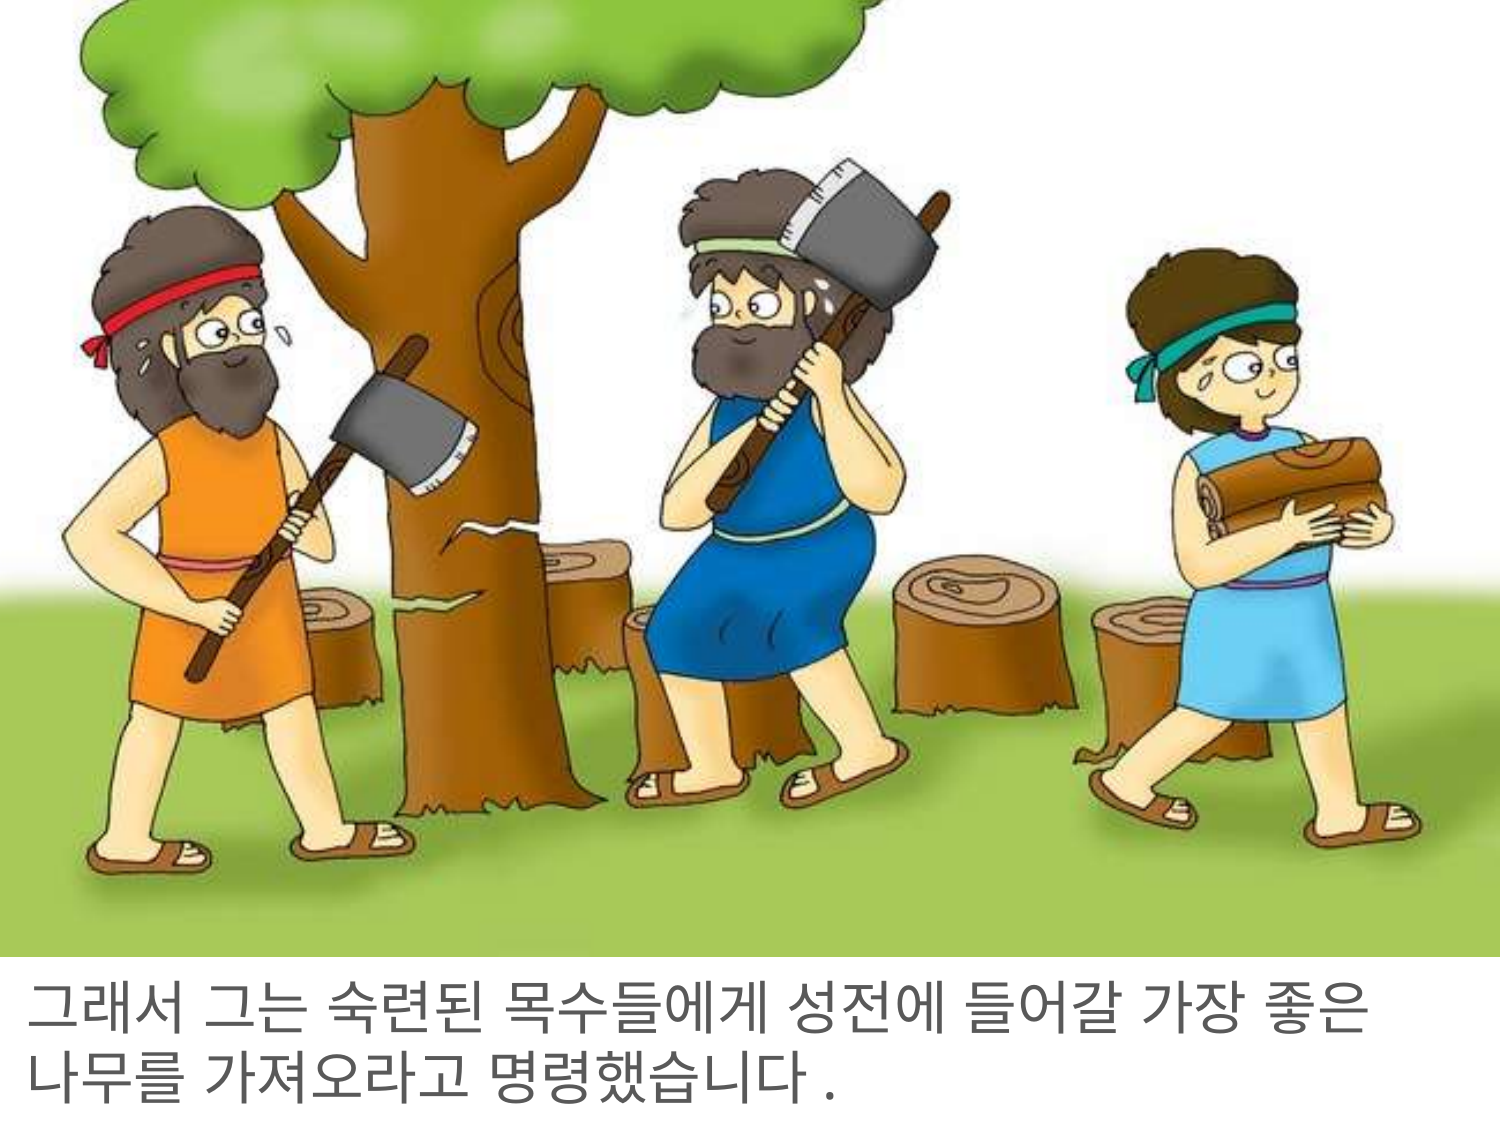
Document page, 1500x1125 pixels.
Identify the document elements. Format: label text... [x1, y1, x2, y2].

picture [0, 0, 1500, 957]
text_box 그래서 그는 숙련된 목수들에게 성전에 들어갈 가장 좋은 나무를 가져오라고 명령했습니다. [11, 965, 1483, 1119]
